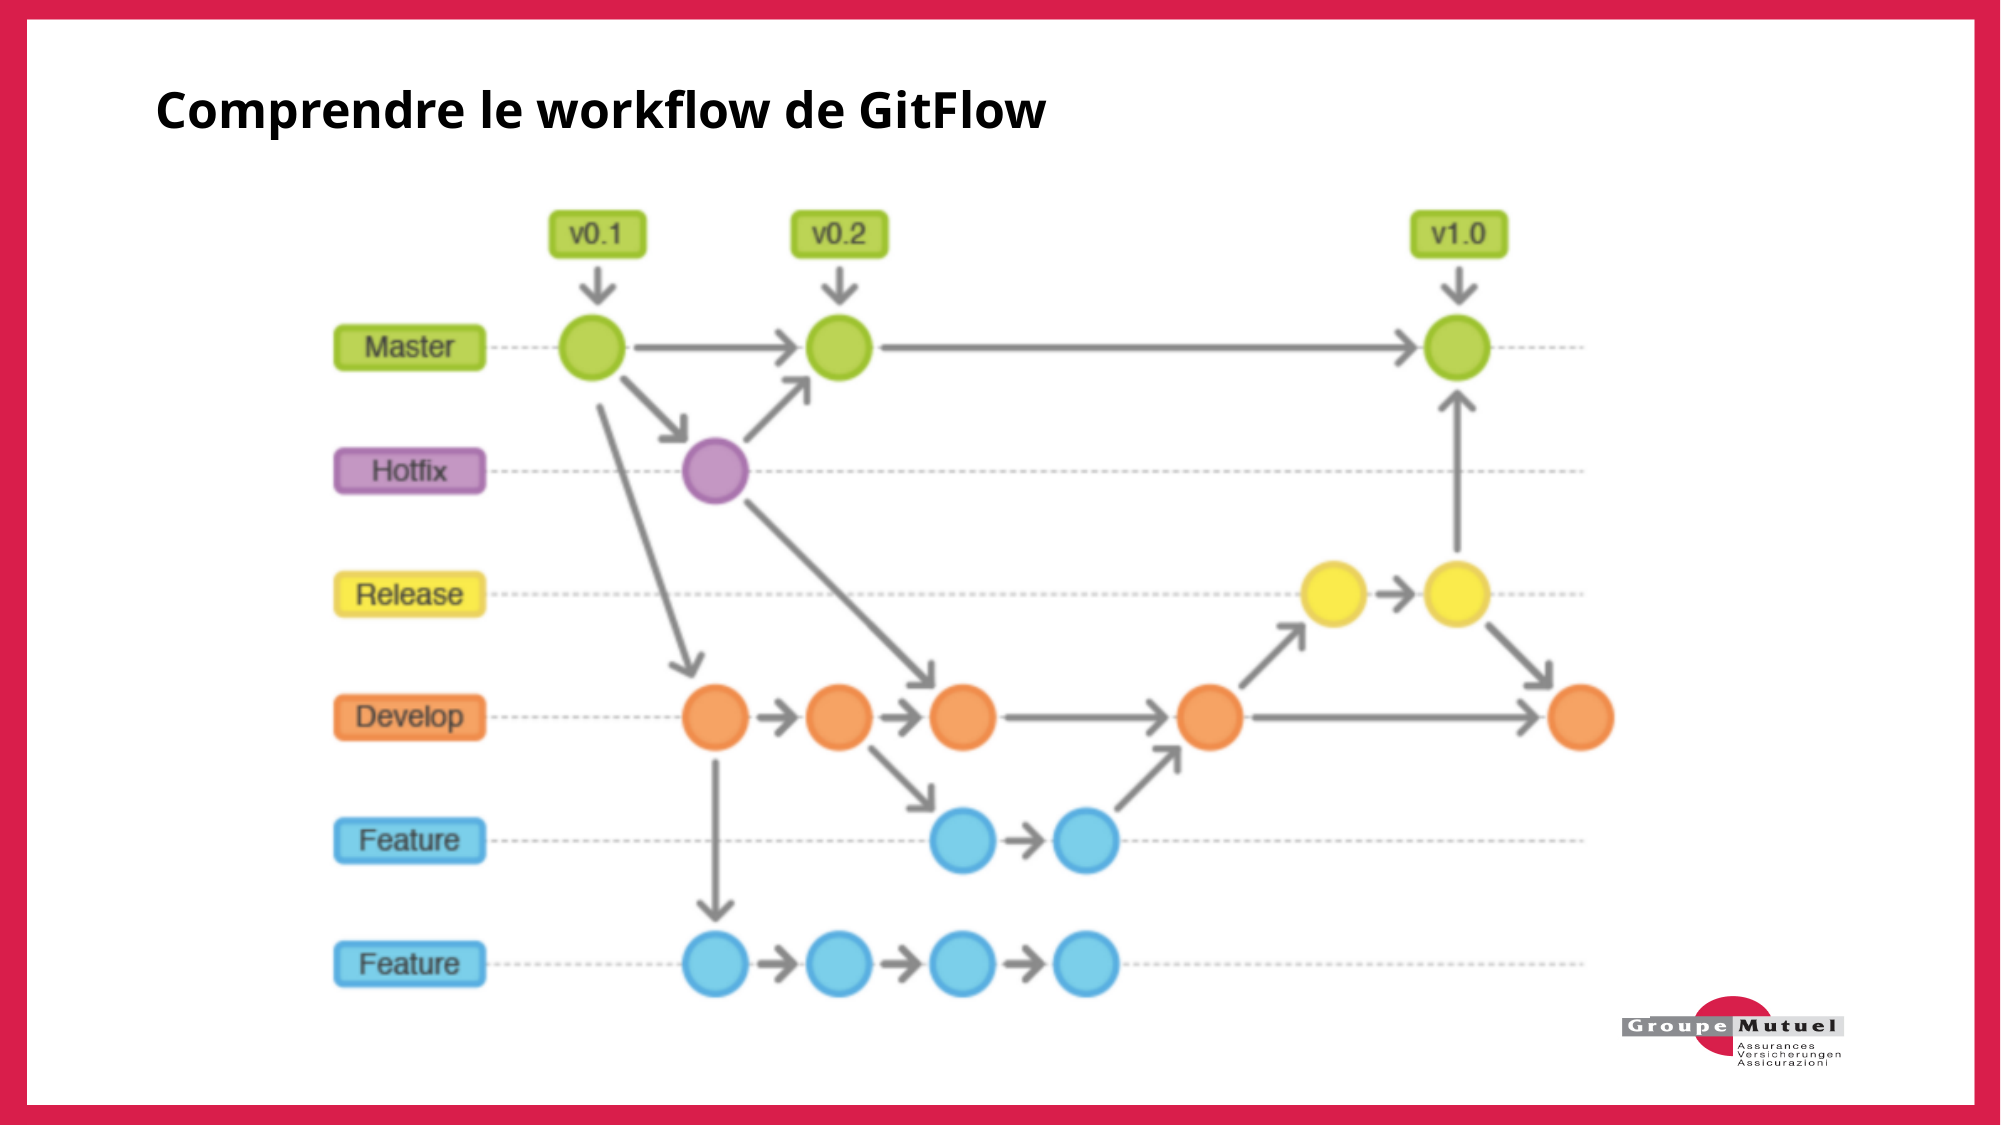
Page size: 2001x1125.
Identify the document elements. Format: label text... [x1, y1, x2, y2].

picture [0, 0, 2001, 1125]
title Comprendre le workflow de GitFlow [155, 78, 1844, 237]
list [306, 193, 1651, 1019]
